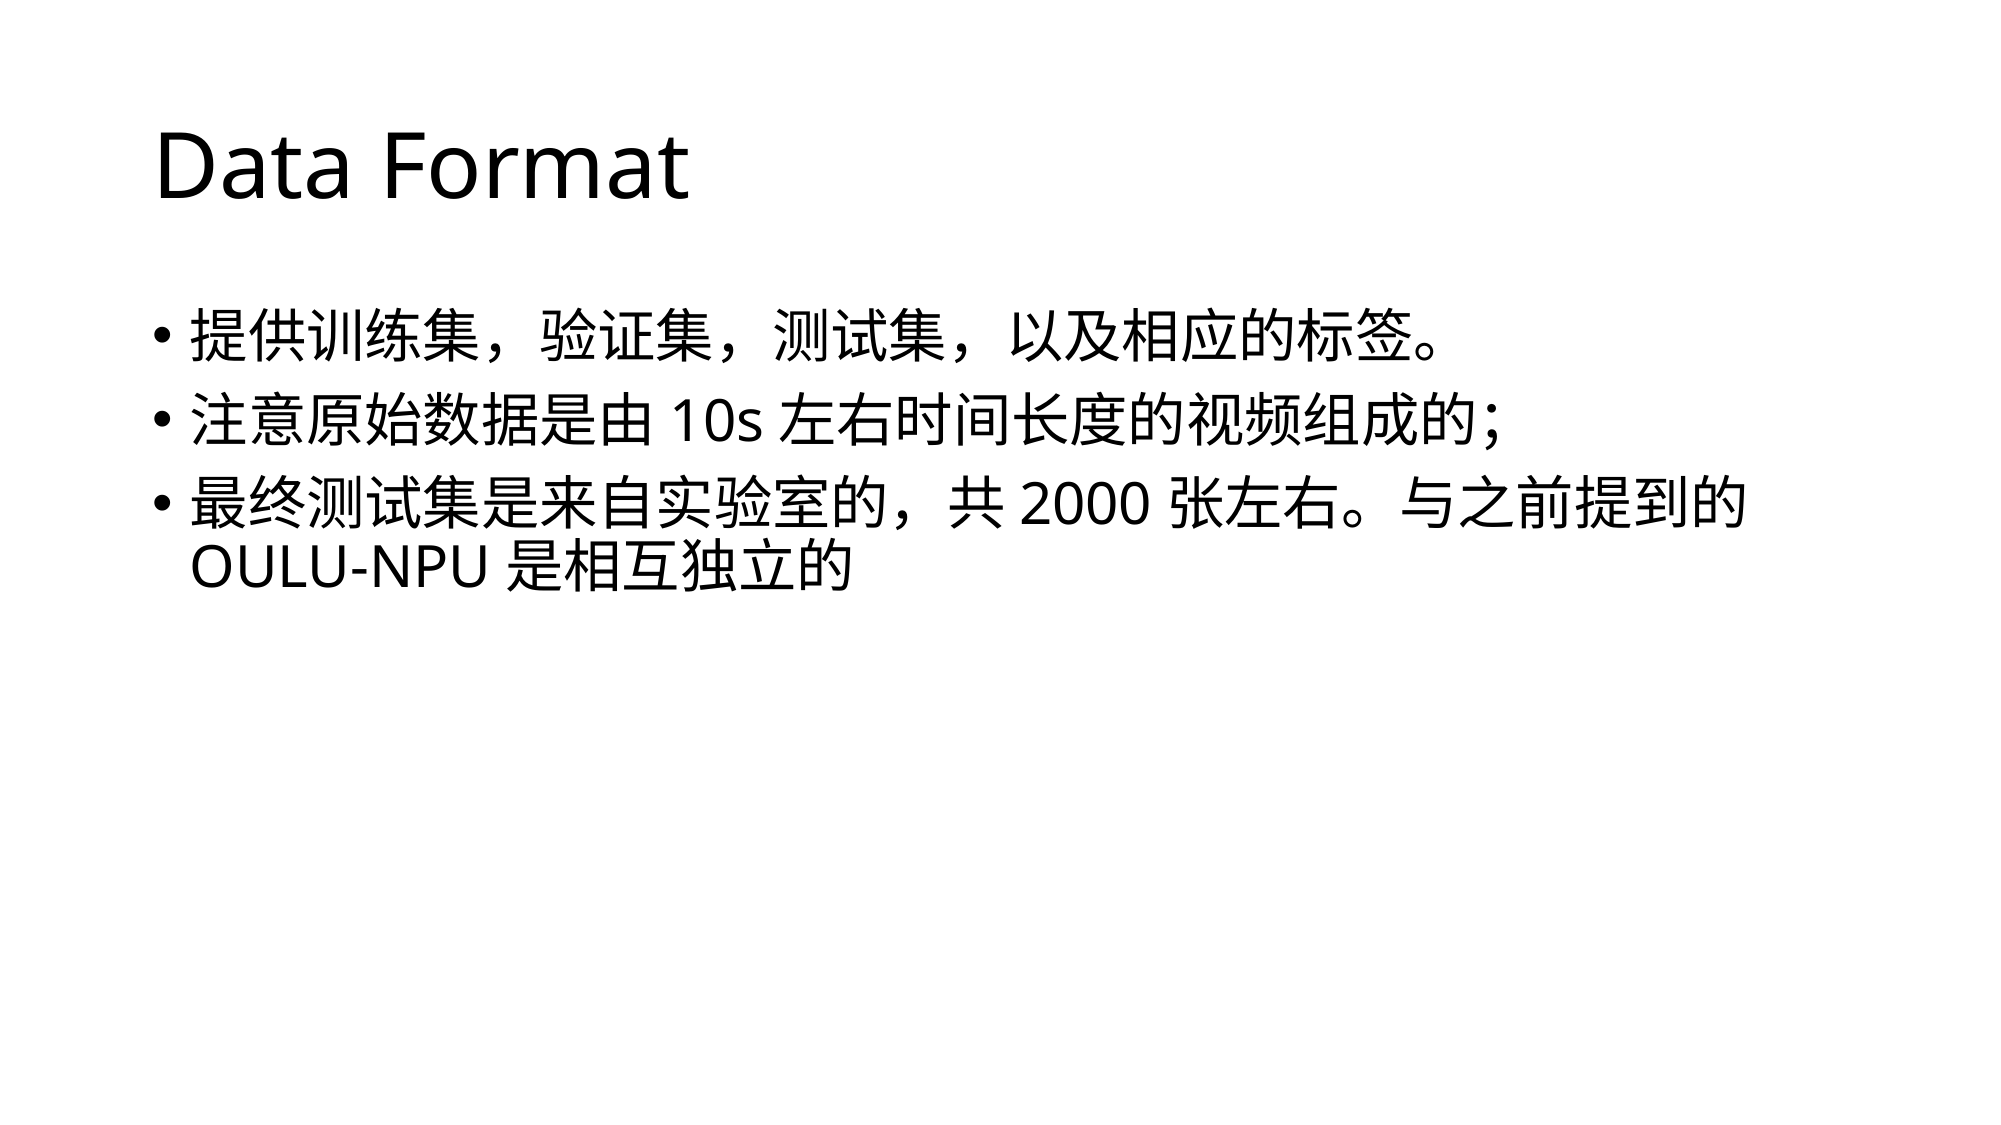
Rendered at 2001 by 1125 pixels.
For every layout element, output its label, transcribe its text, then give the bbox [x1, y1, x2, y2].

title Data Format [137, 59, 1863, 278]
list 提供训练集，验证集，测试集，以及相应的标签。 注意原始数据是由10s左右时间长度的视频组成的； 最终测试集是来自实验室的，共2000张左右。与之前提到的OULU-NPU是相互独立的 [137, 299, 1863, 1014]
